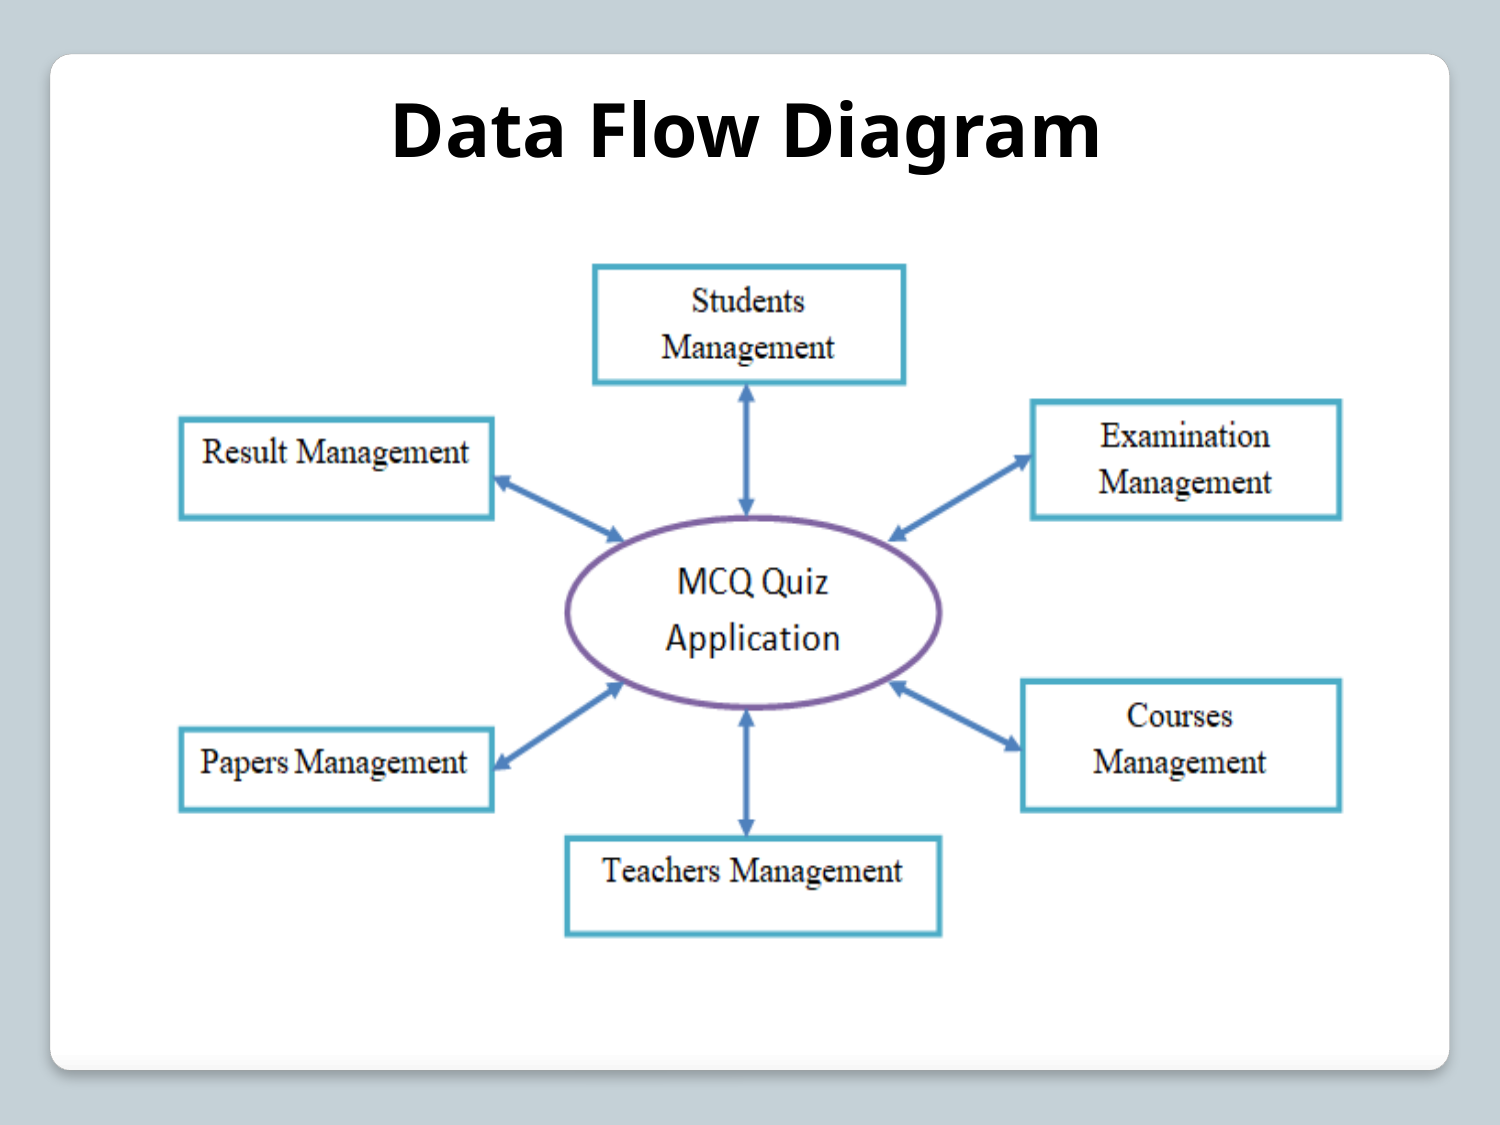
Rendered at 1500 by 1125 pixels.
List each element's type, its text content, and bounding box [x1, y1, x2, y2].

picture [137, 225, 1376, 976]
text_box Data Flow Diagram [124, 74, 1388, 180]
